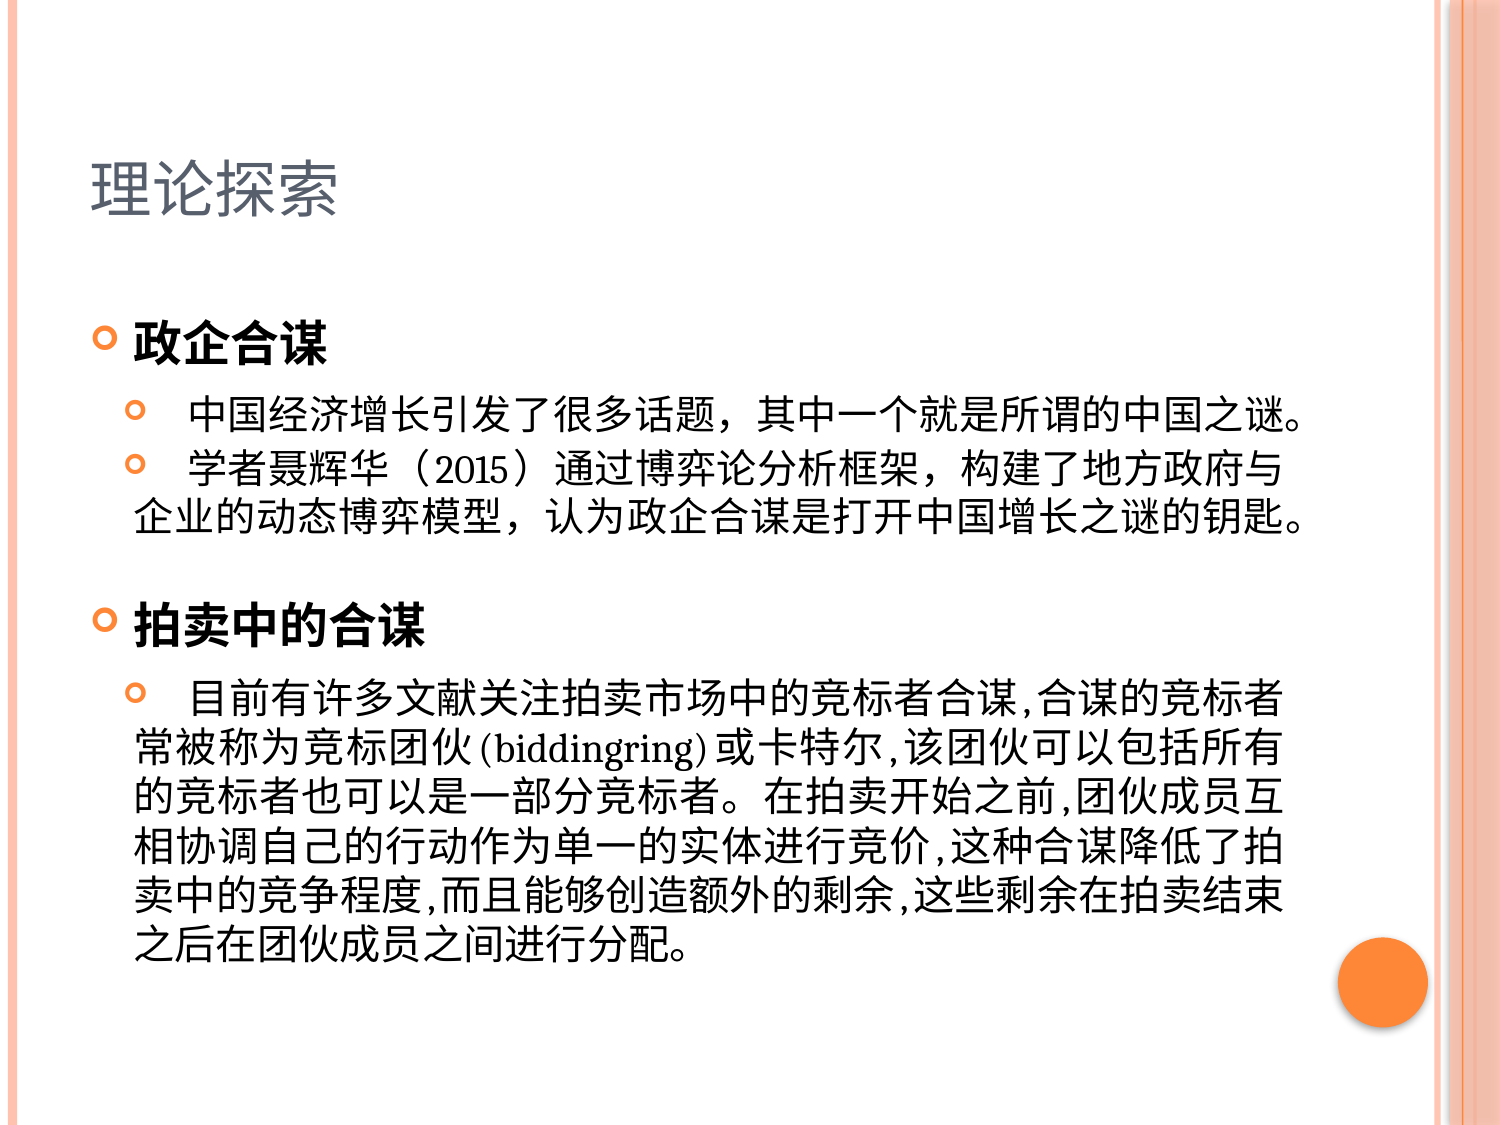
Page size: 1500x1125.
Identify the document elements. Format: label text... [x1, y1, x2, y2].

title 理论探索 [75, 45, 1300, 233]
list 政企合谋 中国经济增长引发了很多话题，其中一个就是所谓的中国之谜。 学者聂辉华（2015）通过博弈论分析框架，构建了地方政府与企业的动态博弈模型，认为政企合谋是打开中国增长之谜的钥匙。 拍卖中的合谋 目前有许多文献关注拍卖市场中的竞标者合谋,合谋的竞标者常被称为竞标团伙(biddingring)或卡特尔,该团伙可以包括所有的竞标者也可以是一部分竞标者。在拍卖开始之前,团伙成员互相协调自己的行动作为单一的实体进行竞价,这种合谋降低了拍卖中的竞争程度,而且能够创造额外的剩余,这些剩余在拍卖结束之后在团伙成员之间进行分配。 [75, 262, 1300, 1062]
